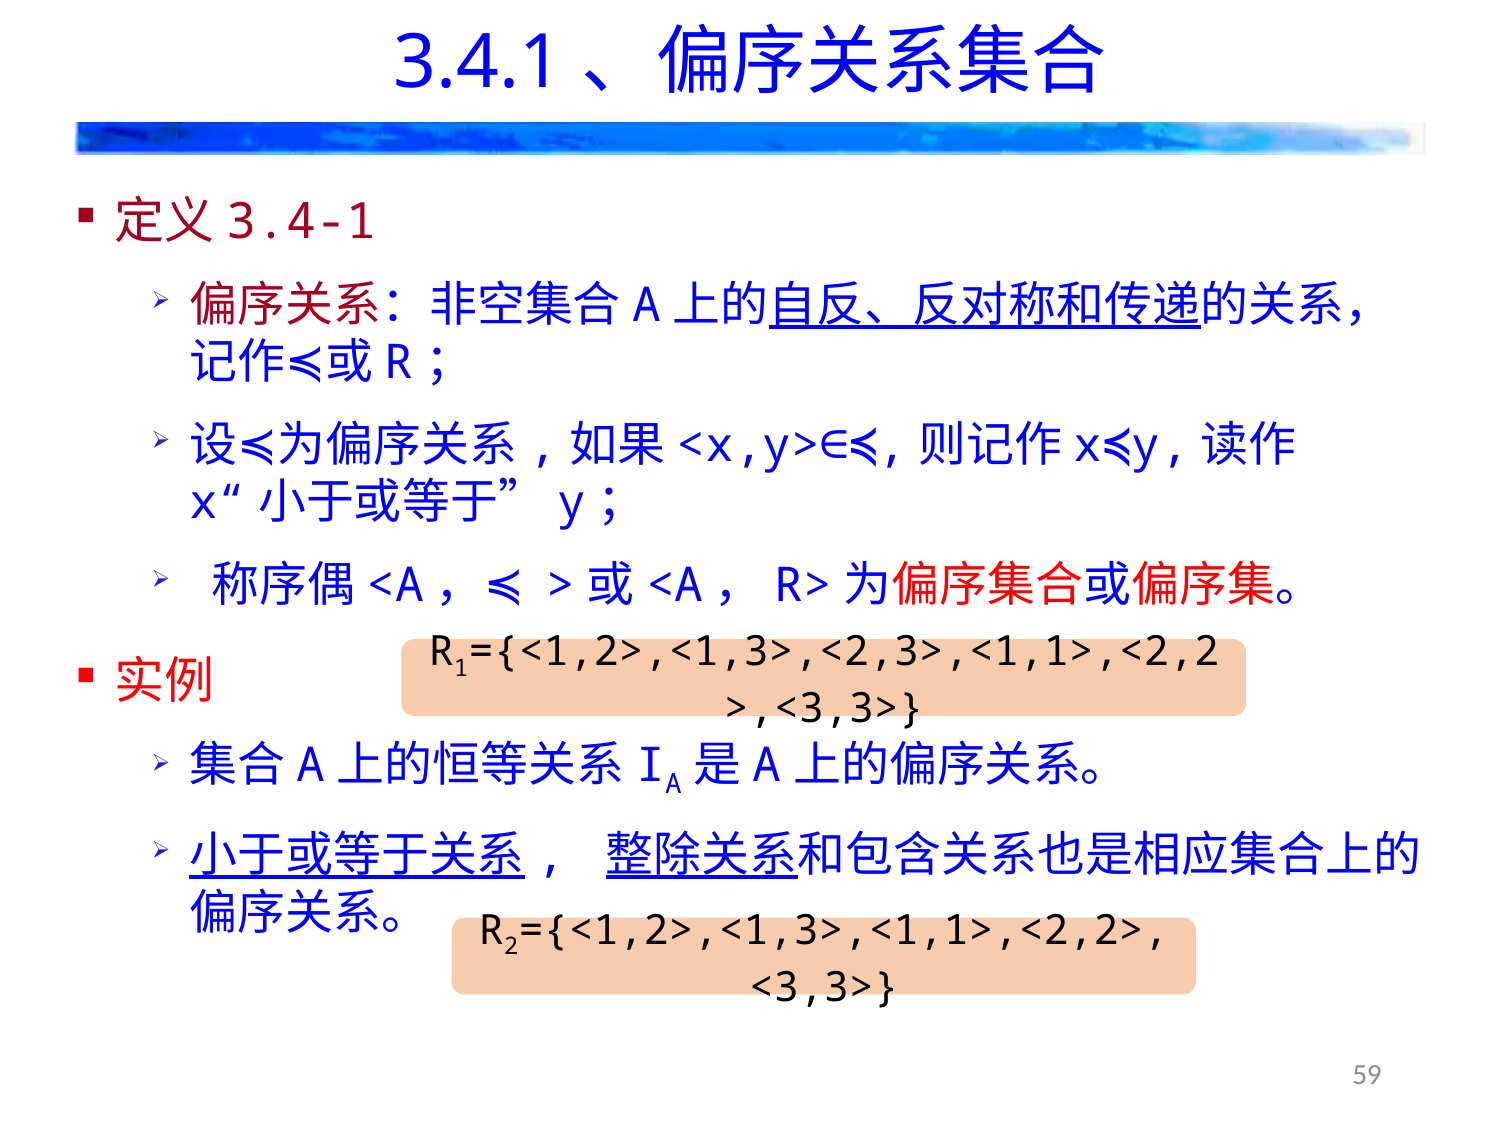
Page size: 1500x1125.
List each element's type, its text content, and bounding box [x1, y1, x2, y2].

title 3.4.1、偏序关系集合 [102, 20, 1398, 107]
picture [74, 122, 1426, 155]
text_box R1={<1,2>,<1,3>,<2,3>,<1,1>,<2,2>,<3,3>} [400, 638, 1248, 718]
list 定义3.4-1 偏序关系：非空集合A上的自反、反对称和传递的关系，记作≼或R； 设≼为偏序关系,如果<x,y>∈≼,则记作x≼y,读作x“小于或等于”y； 称序偶<A，≼ >或<A，R>为偏序集合或偏序集。 实例 集合A上的恒等关系IA是A上的偏序关系。 小于或等于关系, 整除关系和包含关系也是相应集合上的偏序关系。 [61, 180, 1439, 947]
slide_number 59 [1281, 1042, 1397, 1103]
text_box R2={<1,2>,<1,3>,<1,1>,<2,2>,<3,3>} [450, 916, 1197, 996]
